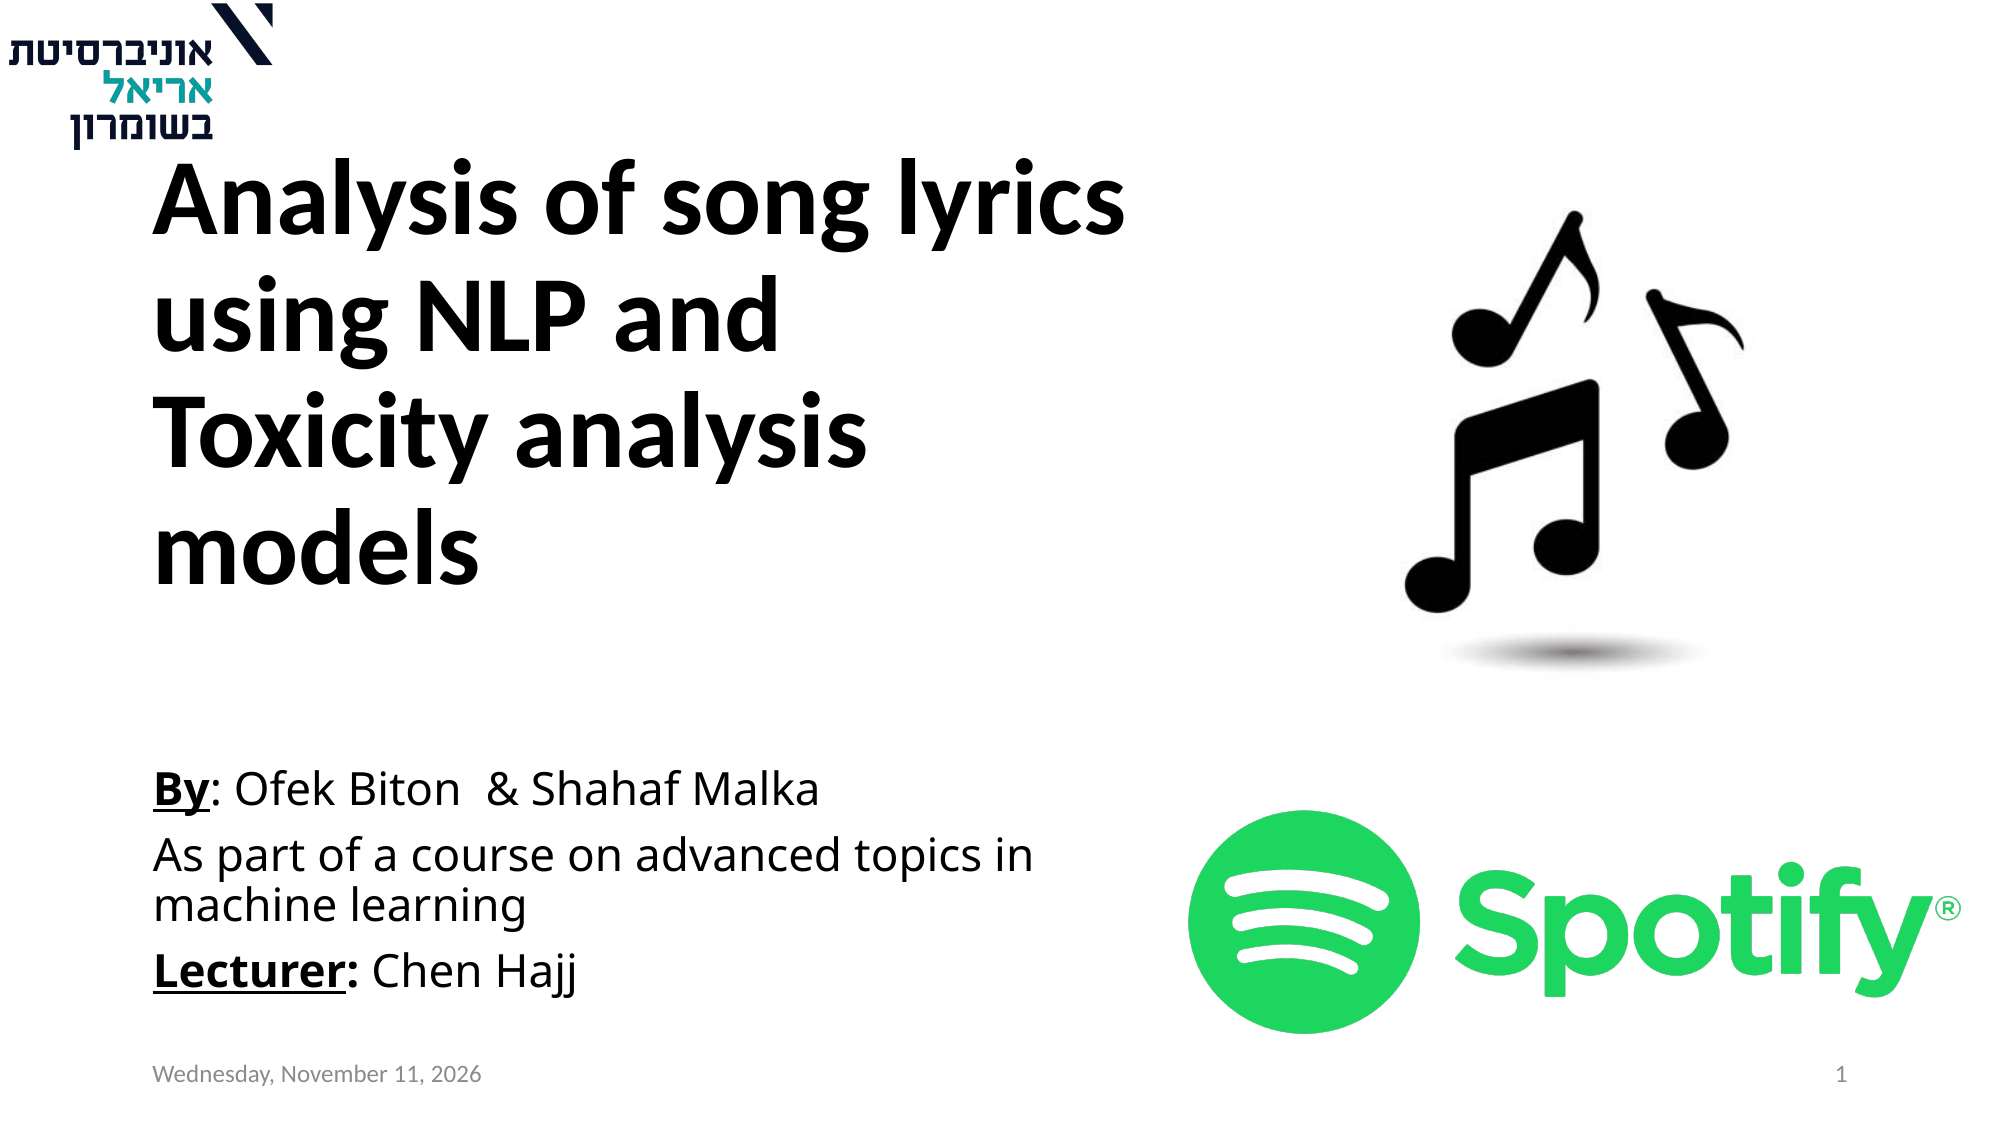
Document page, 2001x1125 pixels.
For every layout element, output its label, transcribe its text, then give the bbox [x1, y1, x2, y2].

picture [0, 0, 286, 159]
subtitle By: Ofek Biton & Shahaf Malka As part of a course on advanced topics in machine learning Lecturer: Chen Hajj [138, 758, 1148, 1035]
picture [1187, 25, 1961, 799]
title Analysis of song lyrics using NLP and Toxicity analysis models [138, 105, 1148, 746]
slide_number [137, 1042, 588, 1103]
picture [1187, 810, 1961, 1034]
slide_number 1 [1412, 1042, 1863, 1103]
